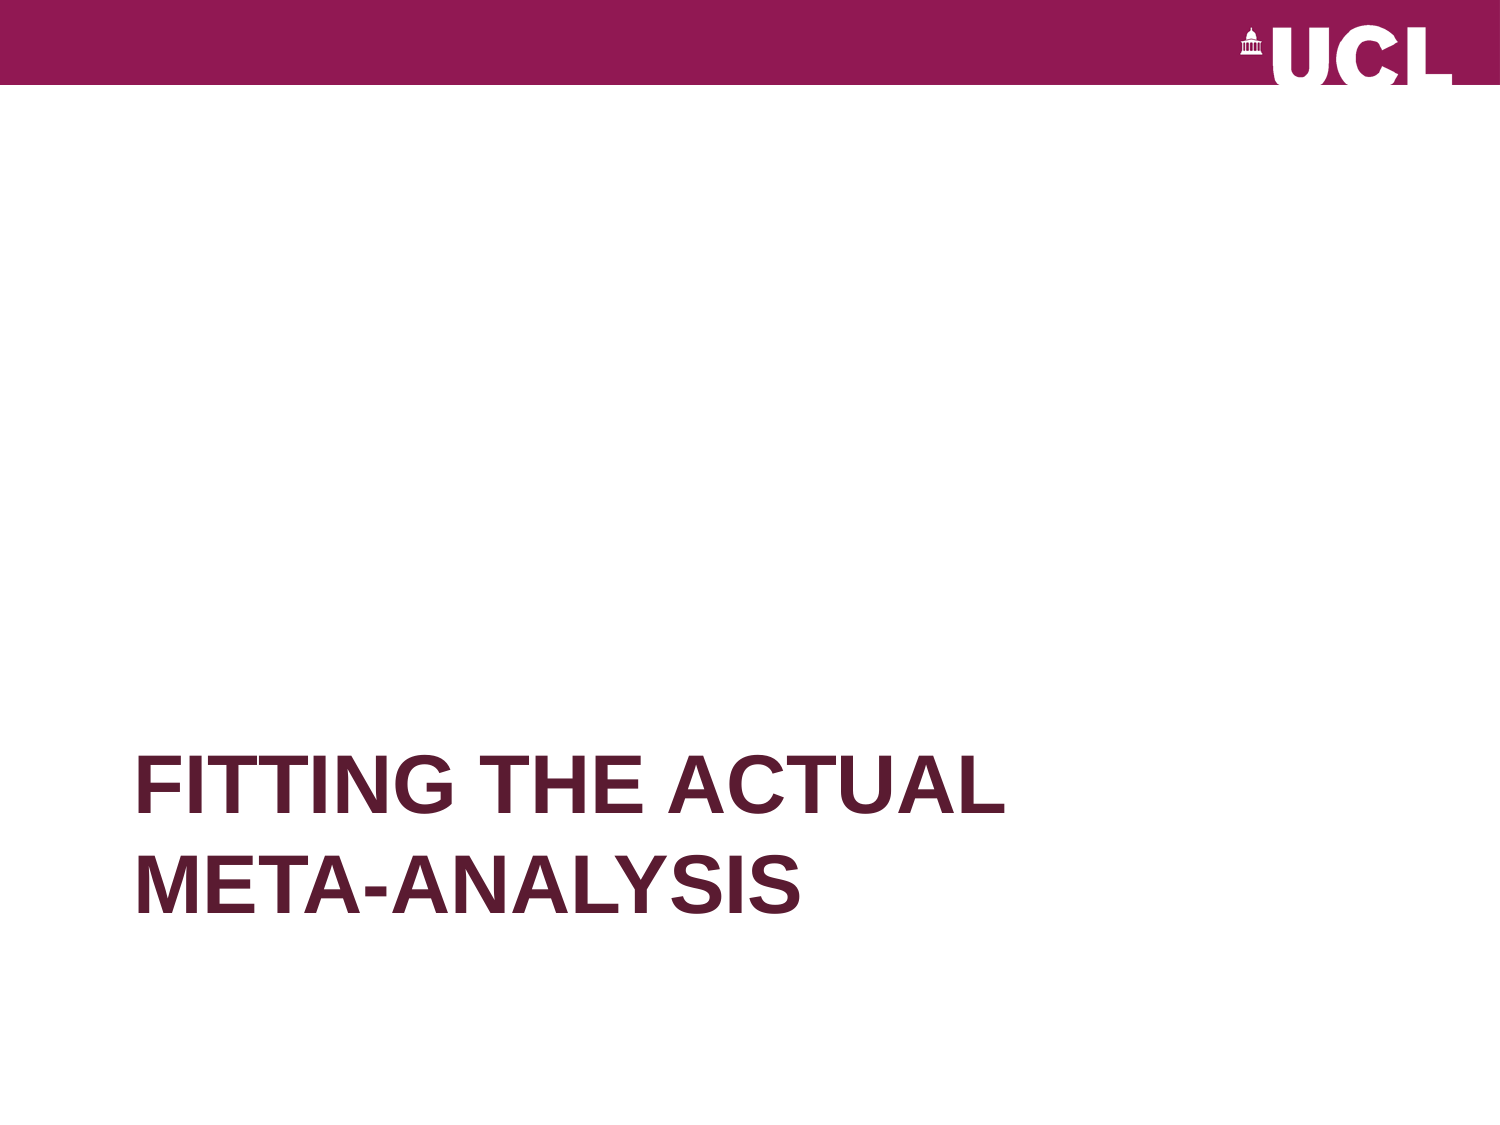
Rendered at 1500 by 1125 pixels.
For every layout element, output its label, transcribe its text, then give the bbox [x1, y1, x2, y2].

picture [0, 0, 1500, 85]
title Fitting the actual meta-analysis [118, 722, 1394, 947]
